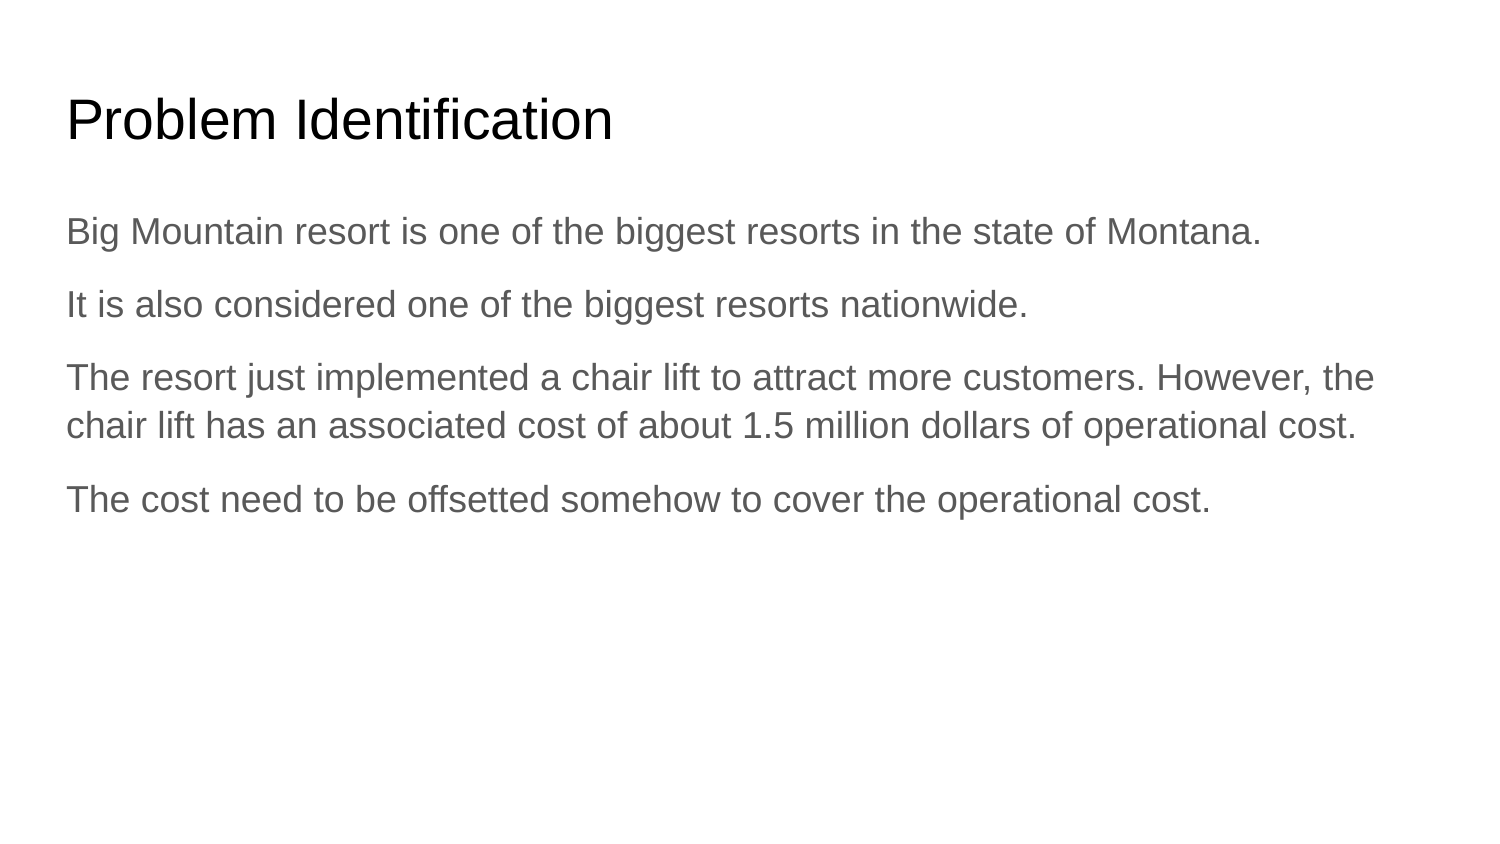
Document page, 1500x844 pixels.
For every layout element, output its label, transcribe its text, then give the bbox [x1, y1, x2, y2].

title Problem Identification [51, 72, 1449, 167]
list Big Mountain resort is one of the biggest resorts in the state of Montana. It is also considered one of the biggest resorts nationwide. The resort just implemented a chair lift to attract more customers. However, the chair lift has an associated cost of about 1.5 million dollars of operational cost. The cost need to be offsetted somehow to cover the operational cost. [51, 189, 1449, 750]
